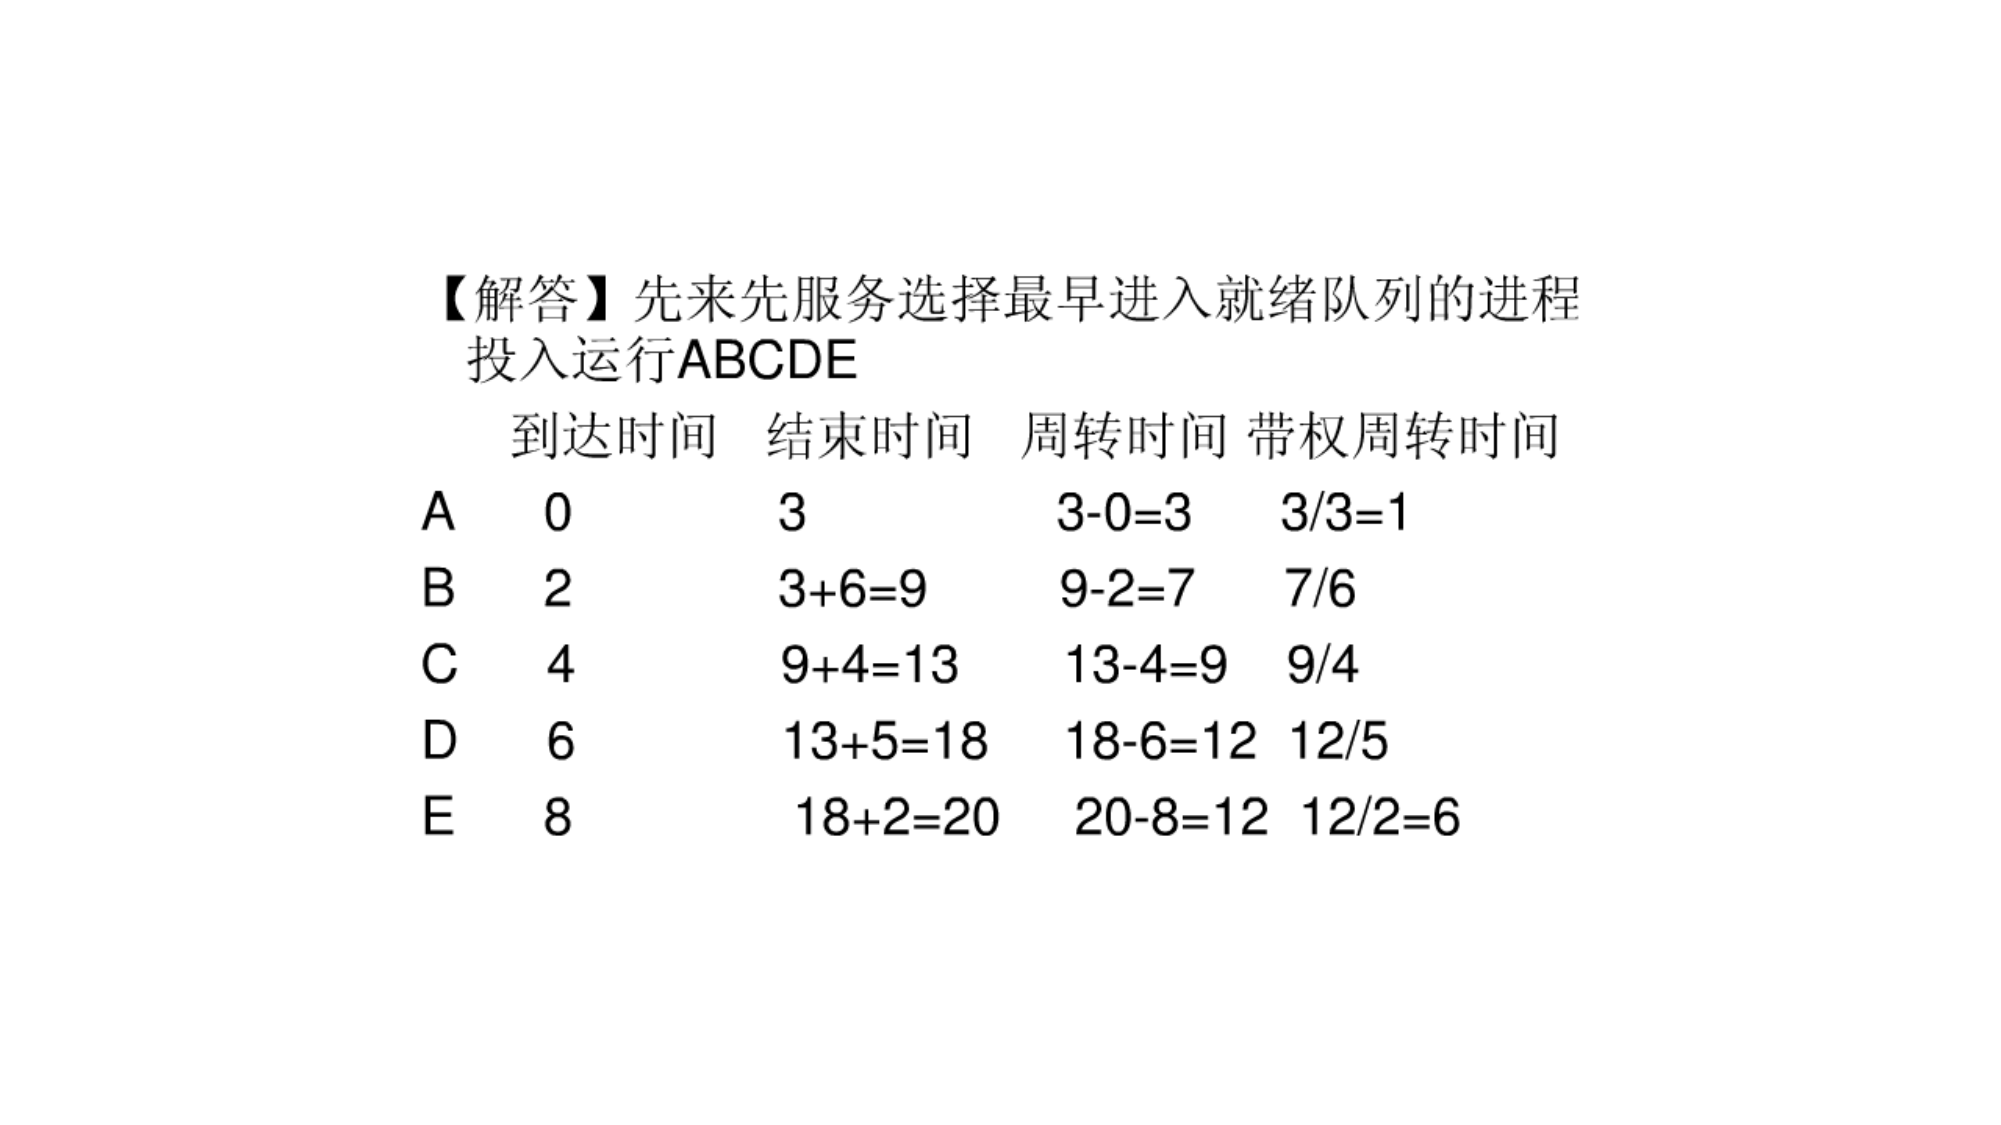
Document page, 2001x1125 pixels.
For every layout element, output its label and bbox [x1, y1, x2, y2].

picture [401, 264, 1599, 861]
